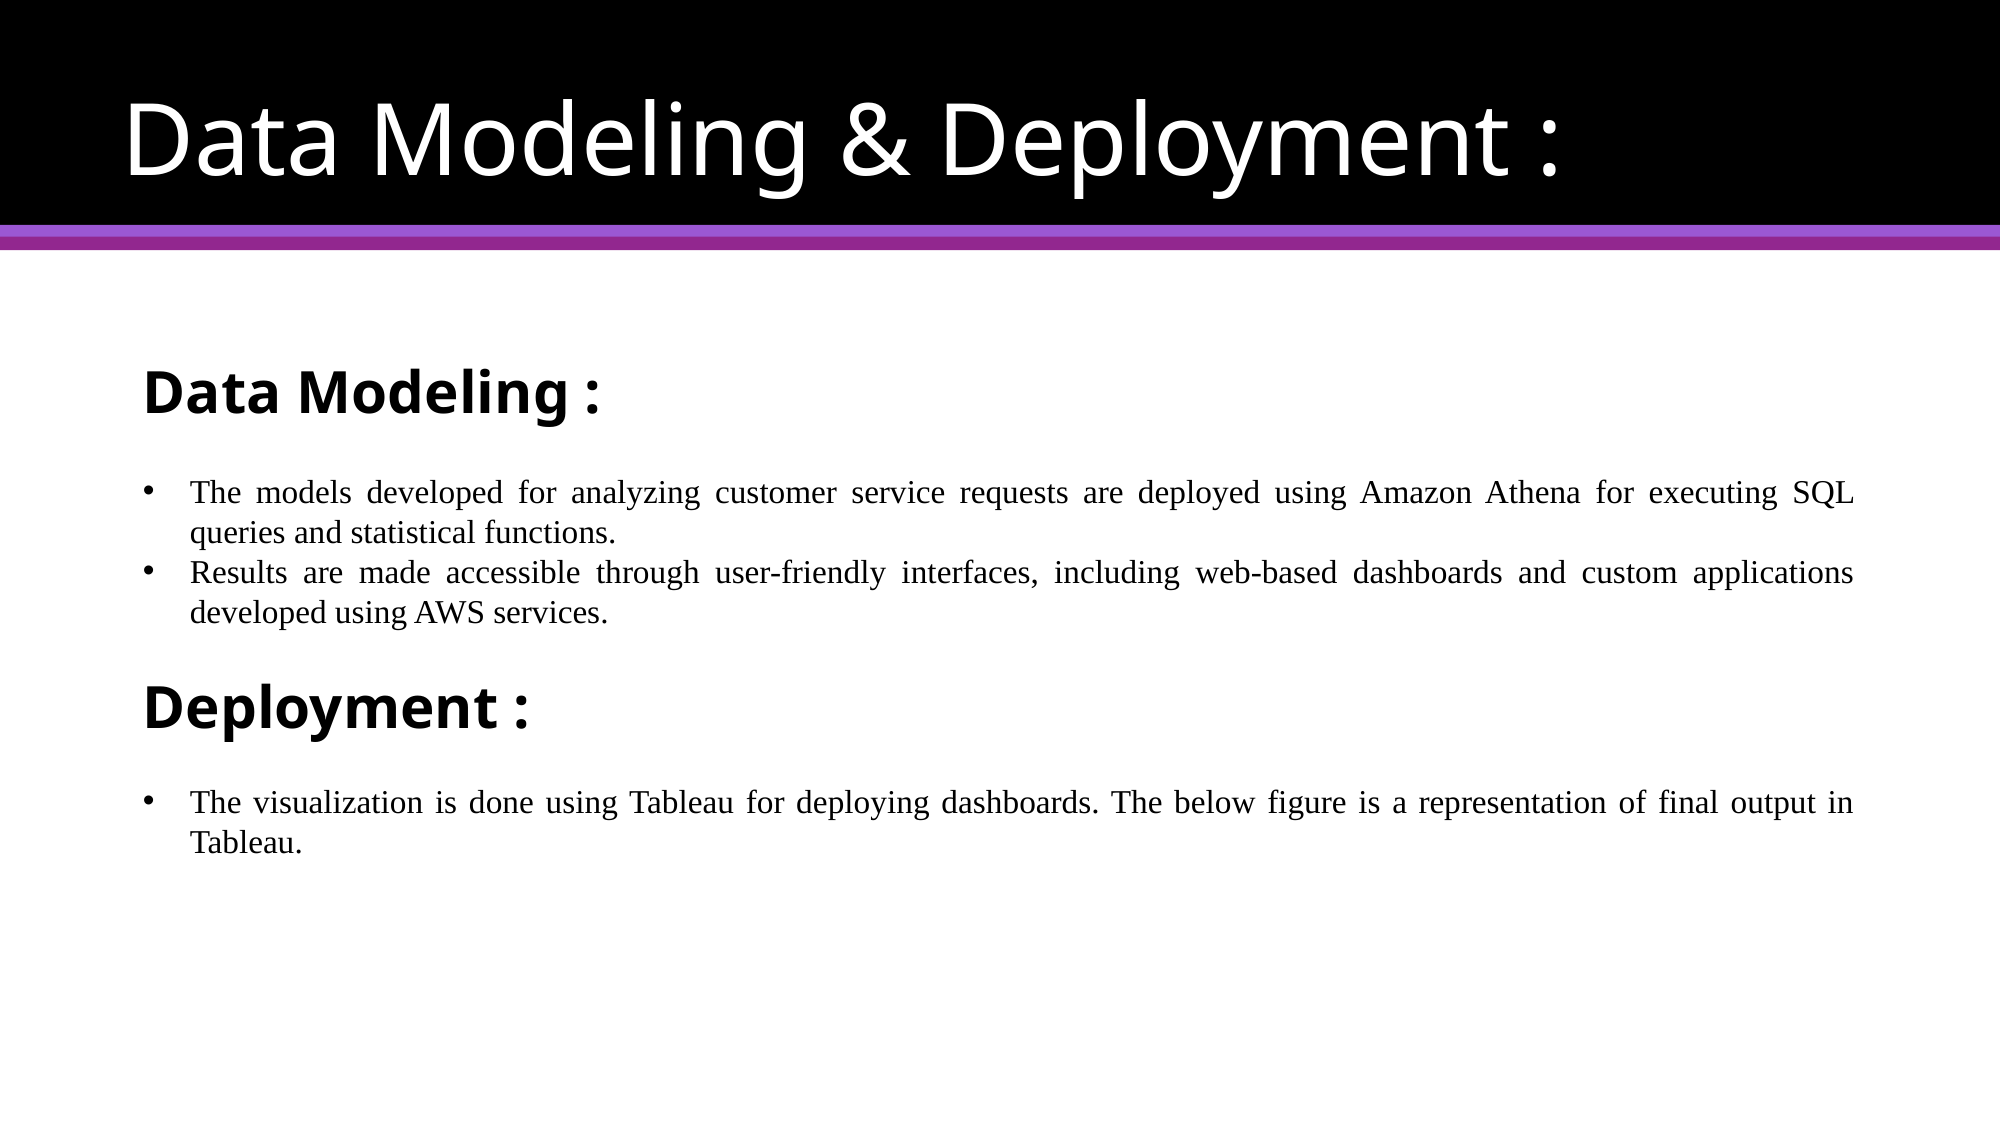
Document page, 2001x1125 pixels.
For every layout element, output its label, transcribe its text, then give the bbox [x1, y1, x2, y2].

text_box Data Modeling : The models developed for analyzing customer service requests are deployed using Amazon Athena for executing SQL queries and statistical functions. Results are made accessible through user-friendly interfaces, including web-based dashboards and custom applications developed using AWS services. Deployment : The visualization is done using Tableau for deploying dashboards. The below figure is a representation of final output in Tableau. [128, 347, 1872, 1125]
title Data Modeling & Deployment : [106, 34, 1682, 205]
